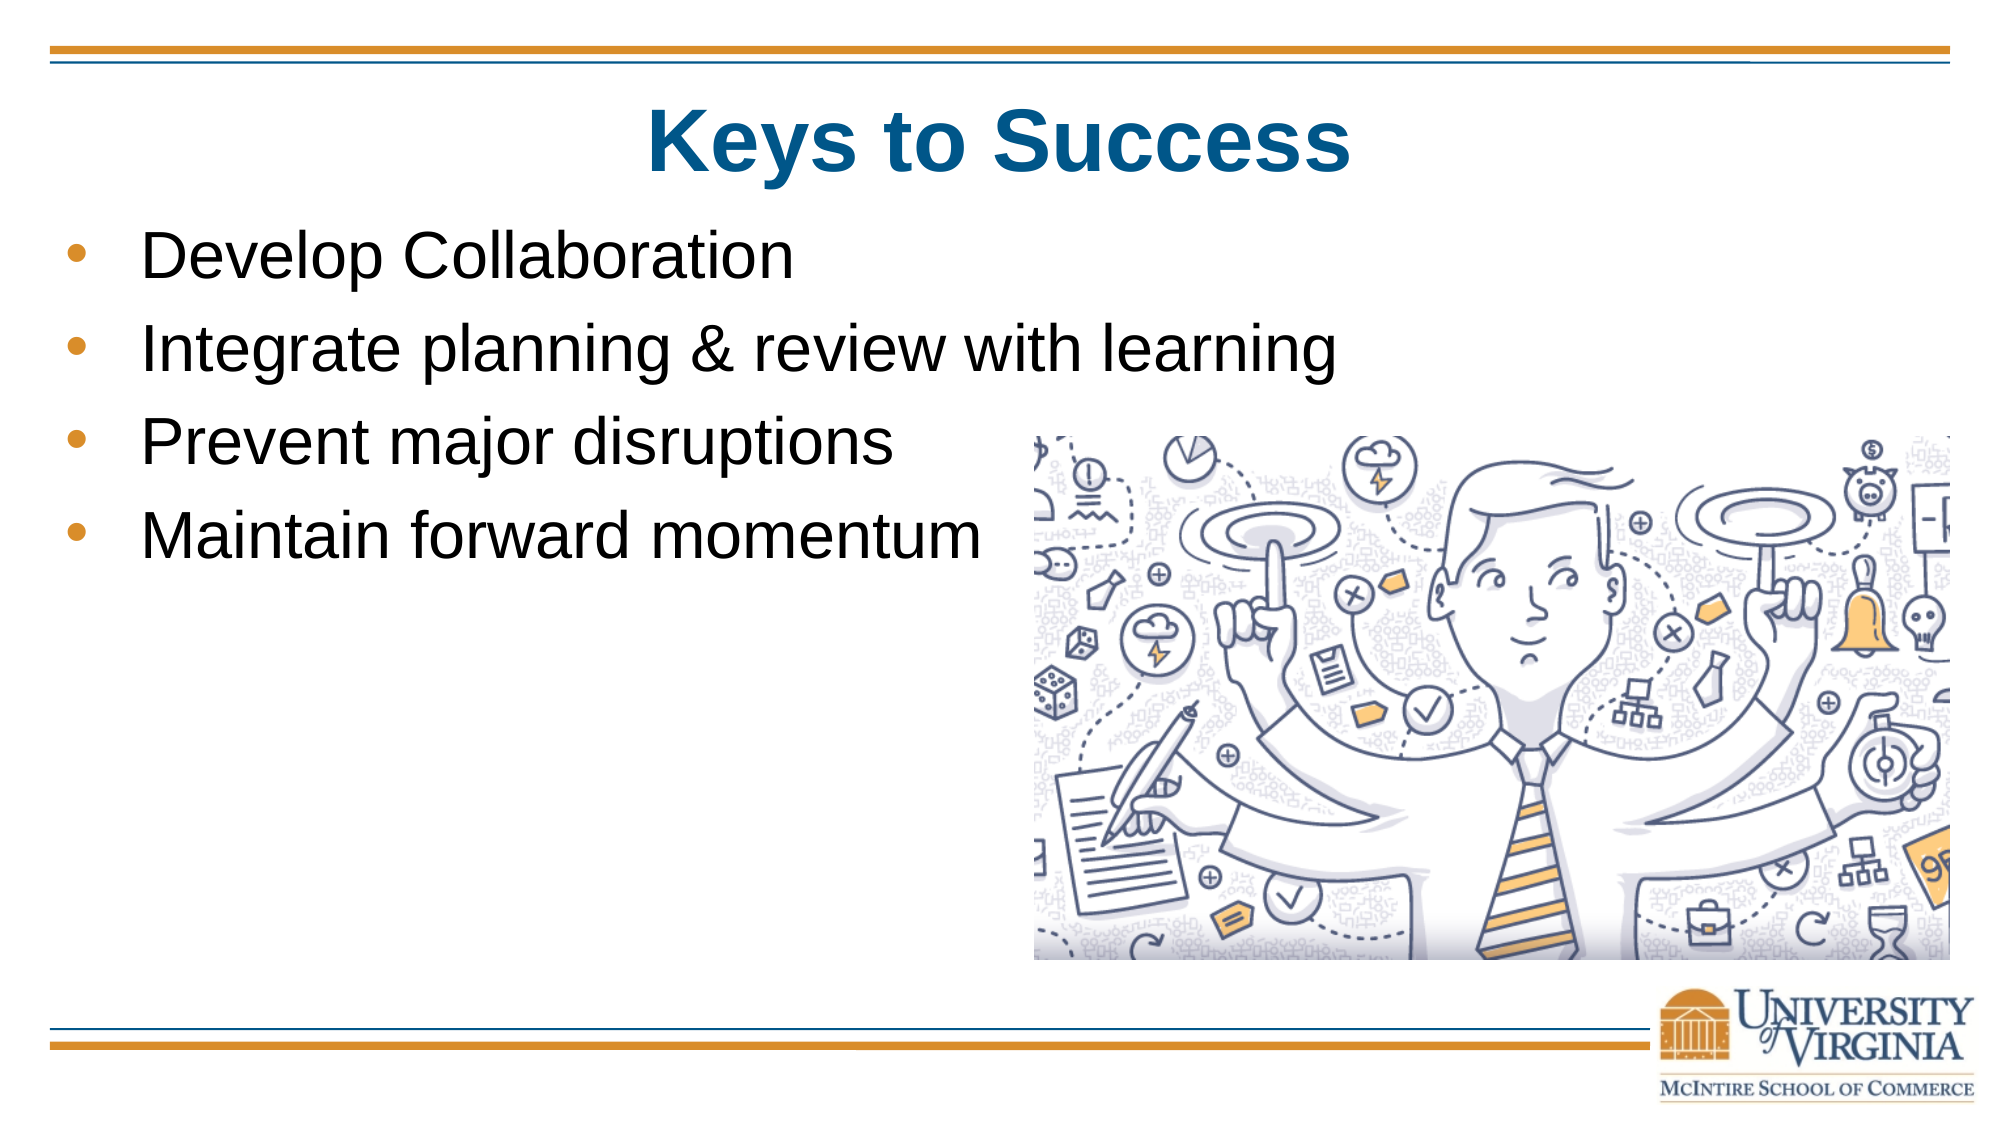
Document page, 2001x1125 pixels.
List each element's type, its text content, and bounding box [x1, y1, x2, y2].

picture [1034, 435, 1951, 960]
title Keys to Success [50, 79, 1950, 192]
picture [1656, 986, 1979, 1105]
list Develop Collaboration Integrate planning & review with learning Prevent major disruptions Maintain forward momentum [50, 204, 1950, 980]
